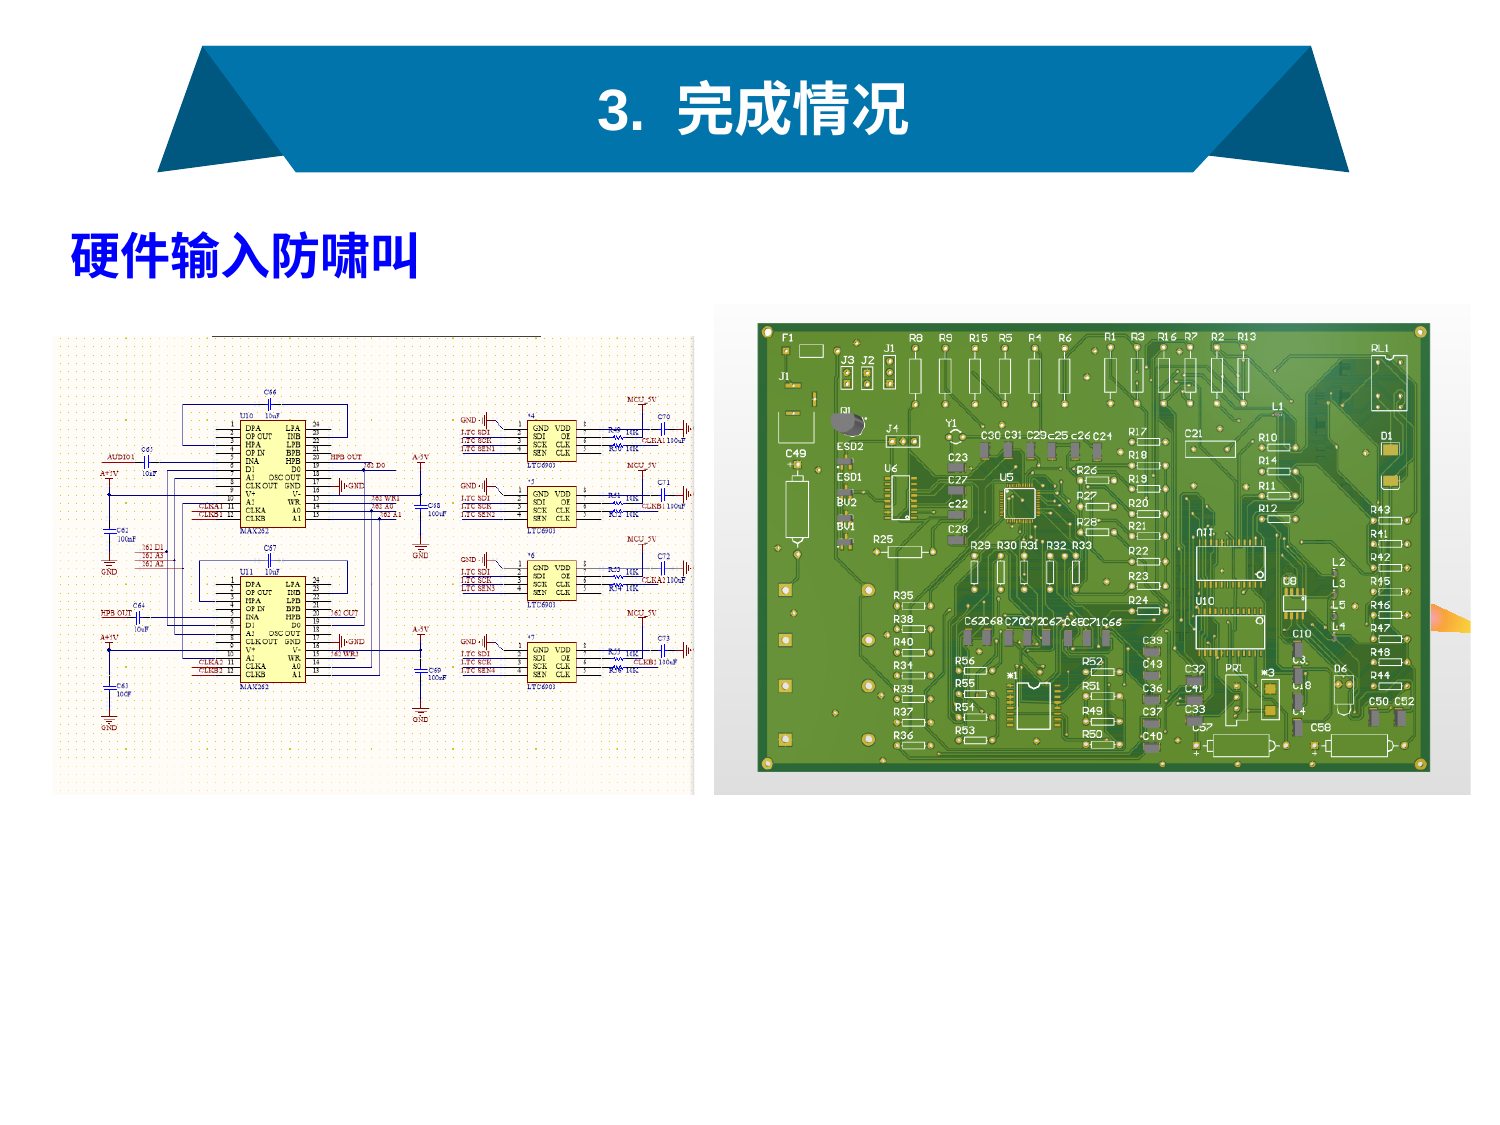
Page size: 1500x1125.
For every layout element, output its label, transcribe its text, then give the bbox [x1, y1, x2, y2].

picture [52, 336, 695, 796]
picture [713, 304, 1471, 796]
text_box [156, 45, 1350, 173]
text_box 硬件输入防啸叫 [55, 216, 436, 292]
